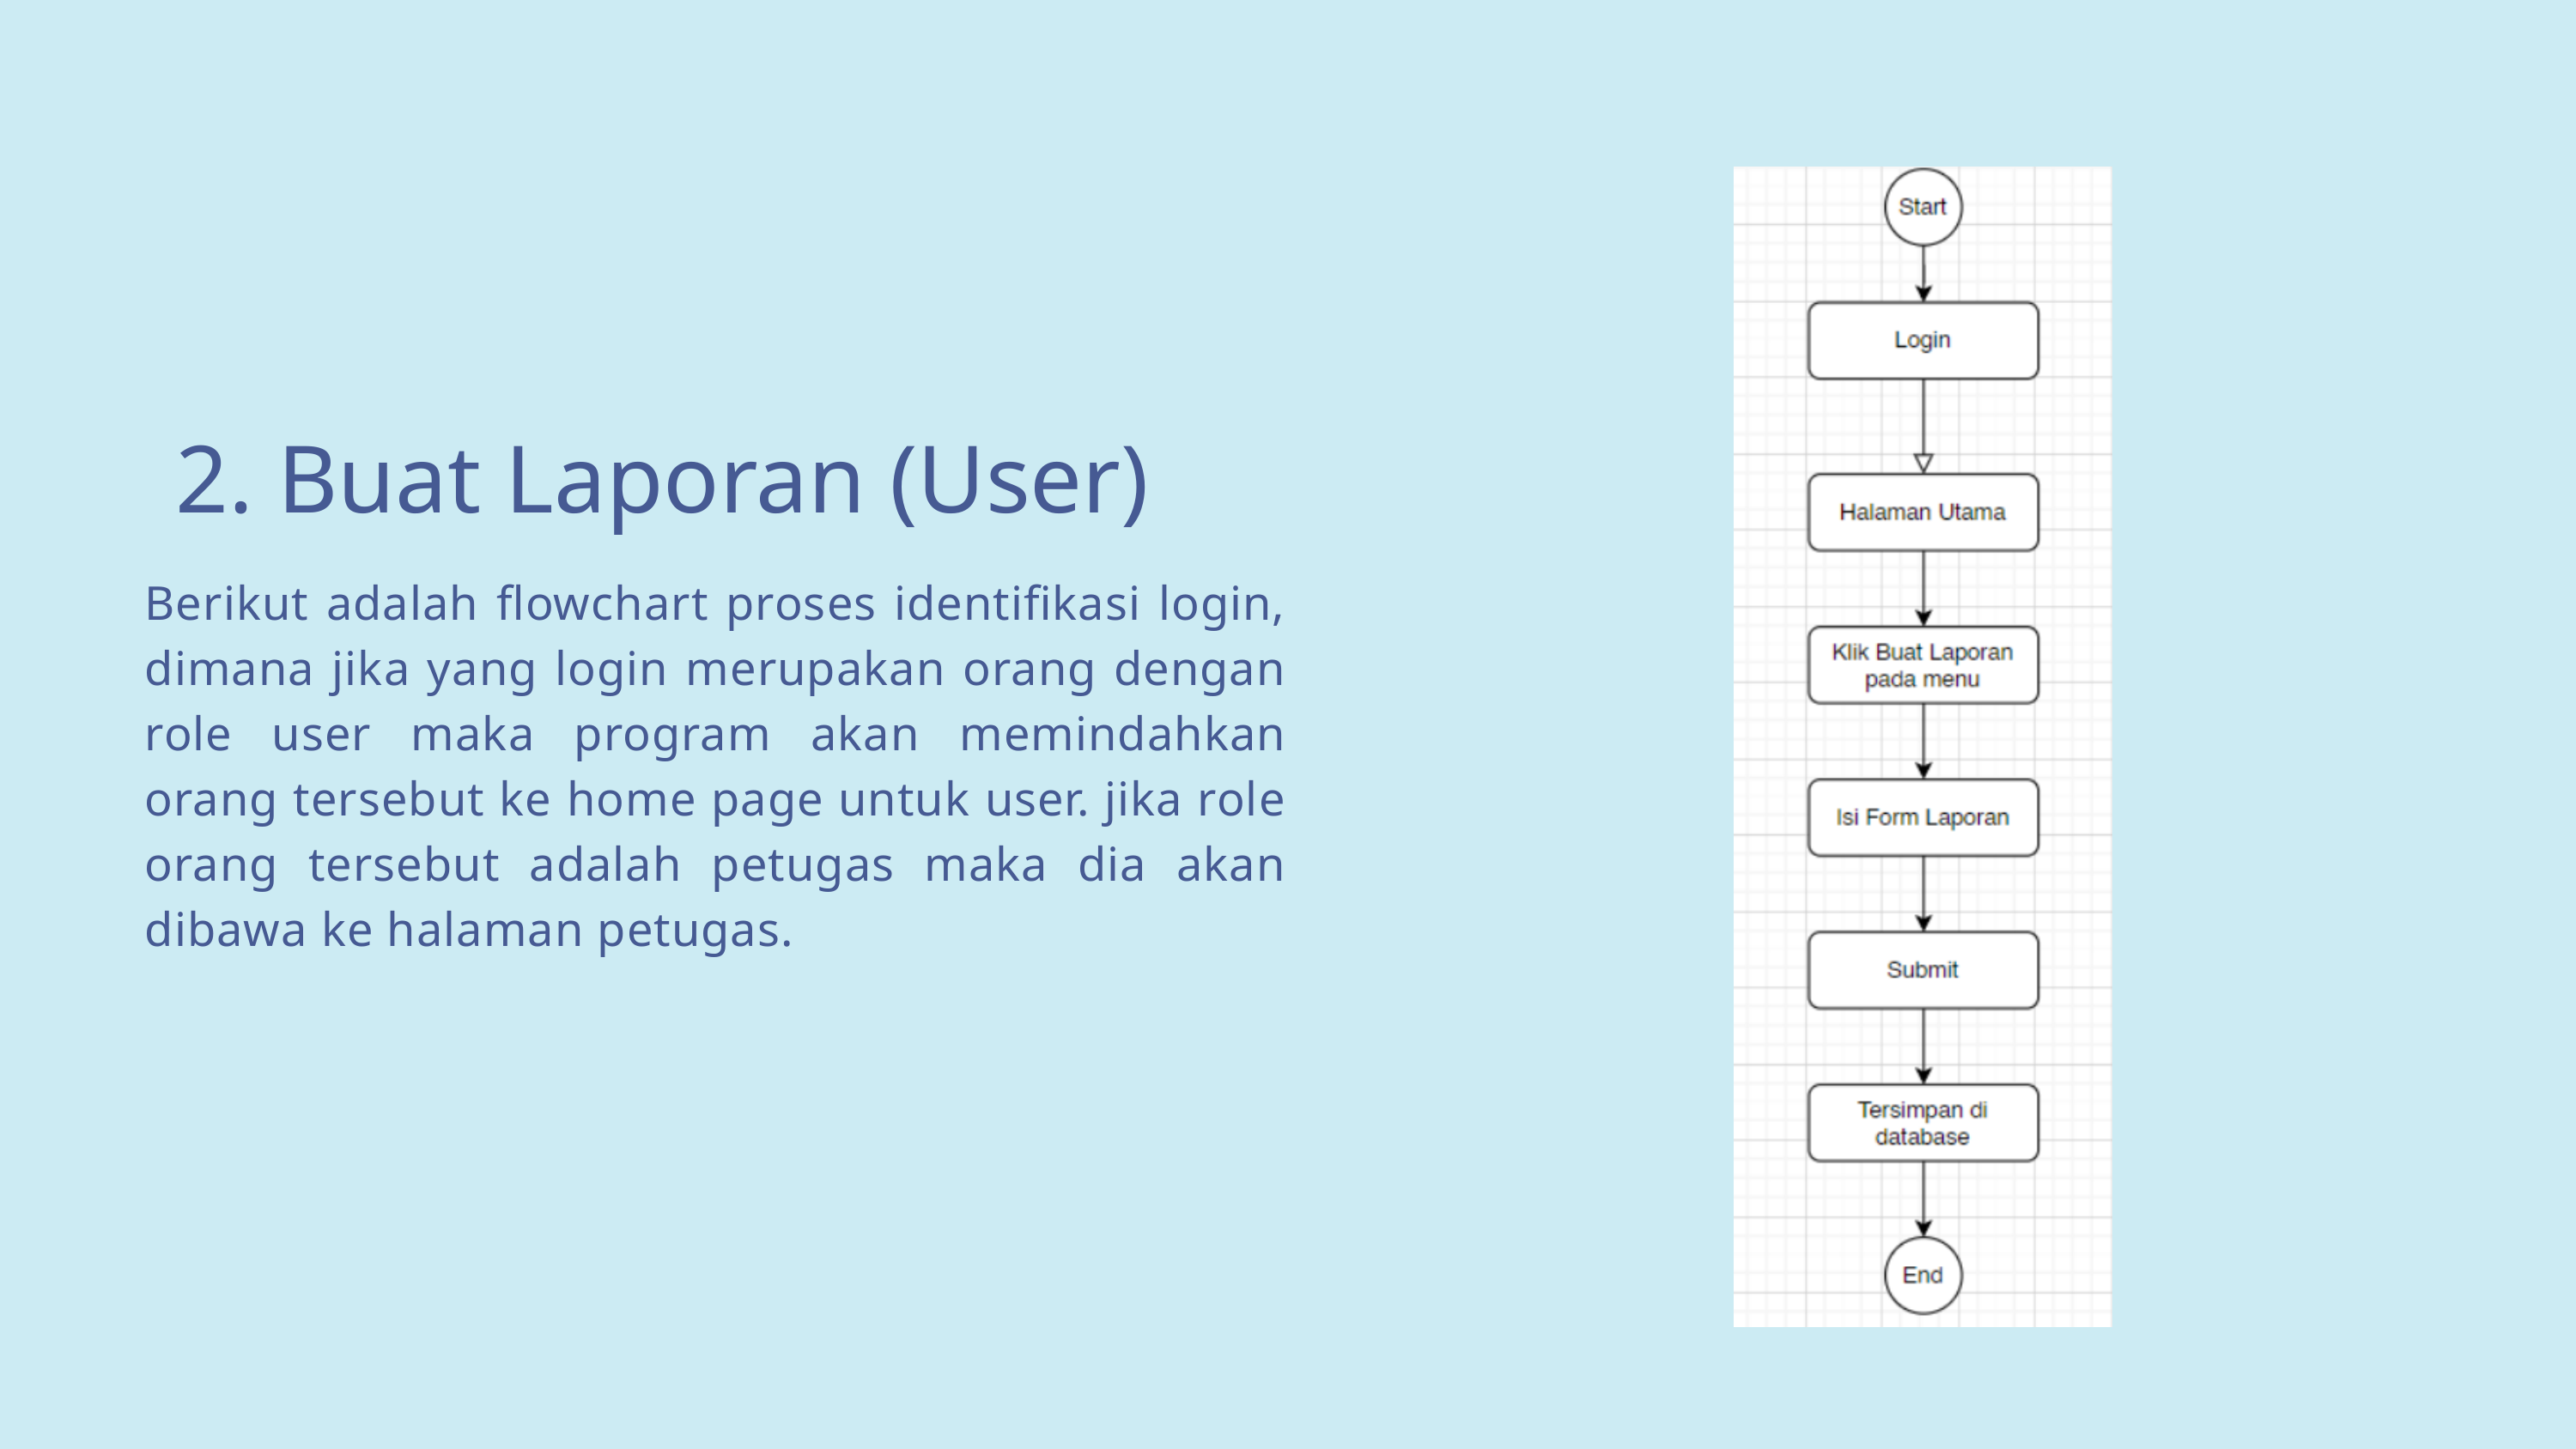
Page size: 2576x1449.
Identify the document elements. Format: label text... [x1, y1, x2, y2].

picture [1734, 166, 2112, 1327]
text_box Berikut adalah flowchart proses identifikasi login, dimana jika yang login merupakan orang dengan role user maka program akan memindahkan orang tersebut ke home page untuk user. jika role orang tersebut adalah petugas maka dia akan dibawa ke halaman petugas. [144, 564, 1289, 1021]
text_box 2. Buat Laporan (User) [144, 401, 1181, 662]
